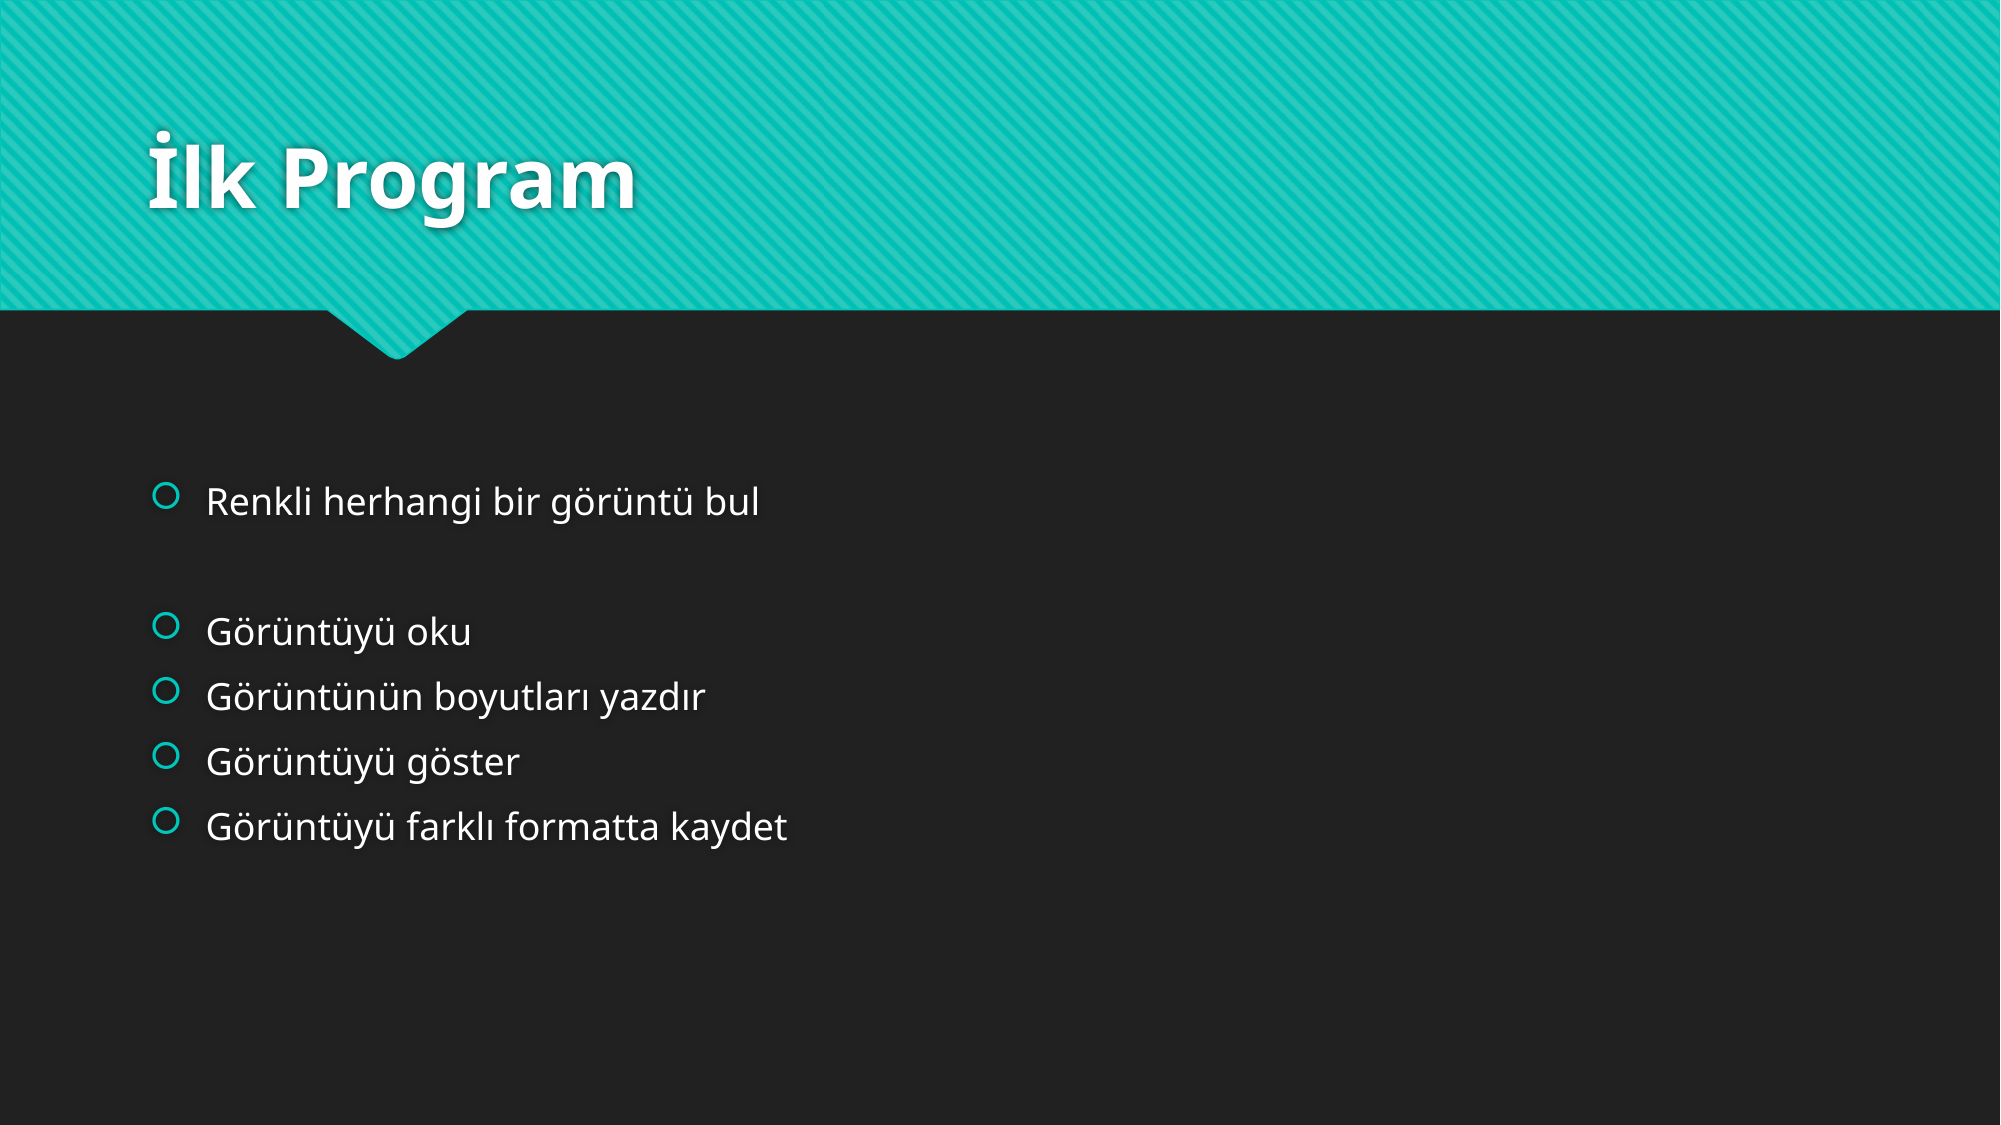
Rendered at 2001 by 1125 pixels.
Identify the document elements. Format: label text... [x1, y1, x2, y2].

list Renkli herhangi bir görüntü bul Görüntüyü oku Görüntünün boyutları yazdır Görüntüyü göster Görüntüyü farklı formatta kaydet [134, 364, 1866, 962]
title İlk Program [132, 73, 1868, 233]
